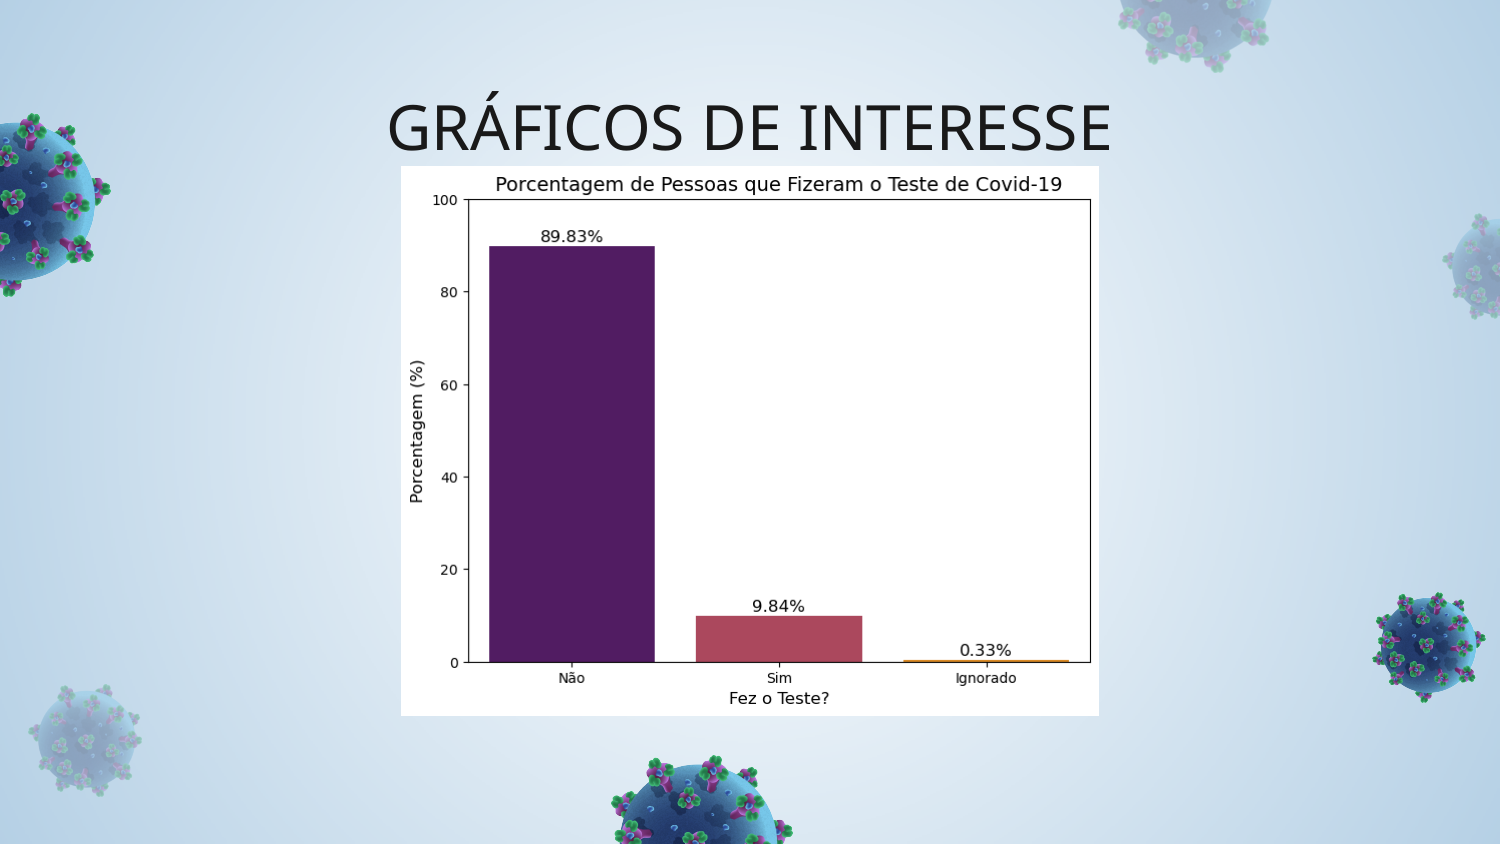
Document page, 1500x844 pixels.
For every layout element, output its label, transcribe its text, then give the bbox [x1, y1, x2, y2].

picture [0, 0, 1500, 844]
title GRÁFICOS DE INTERESSE [118, 72, 1382, 167]
